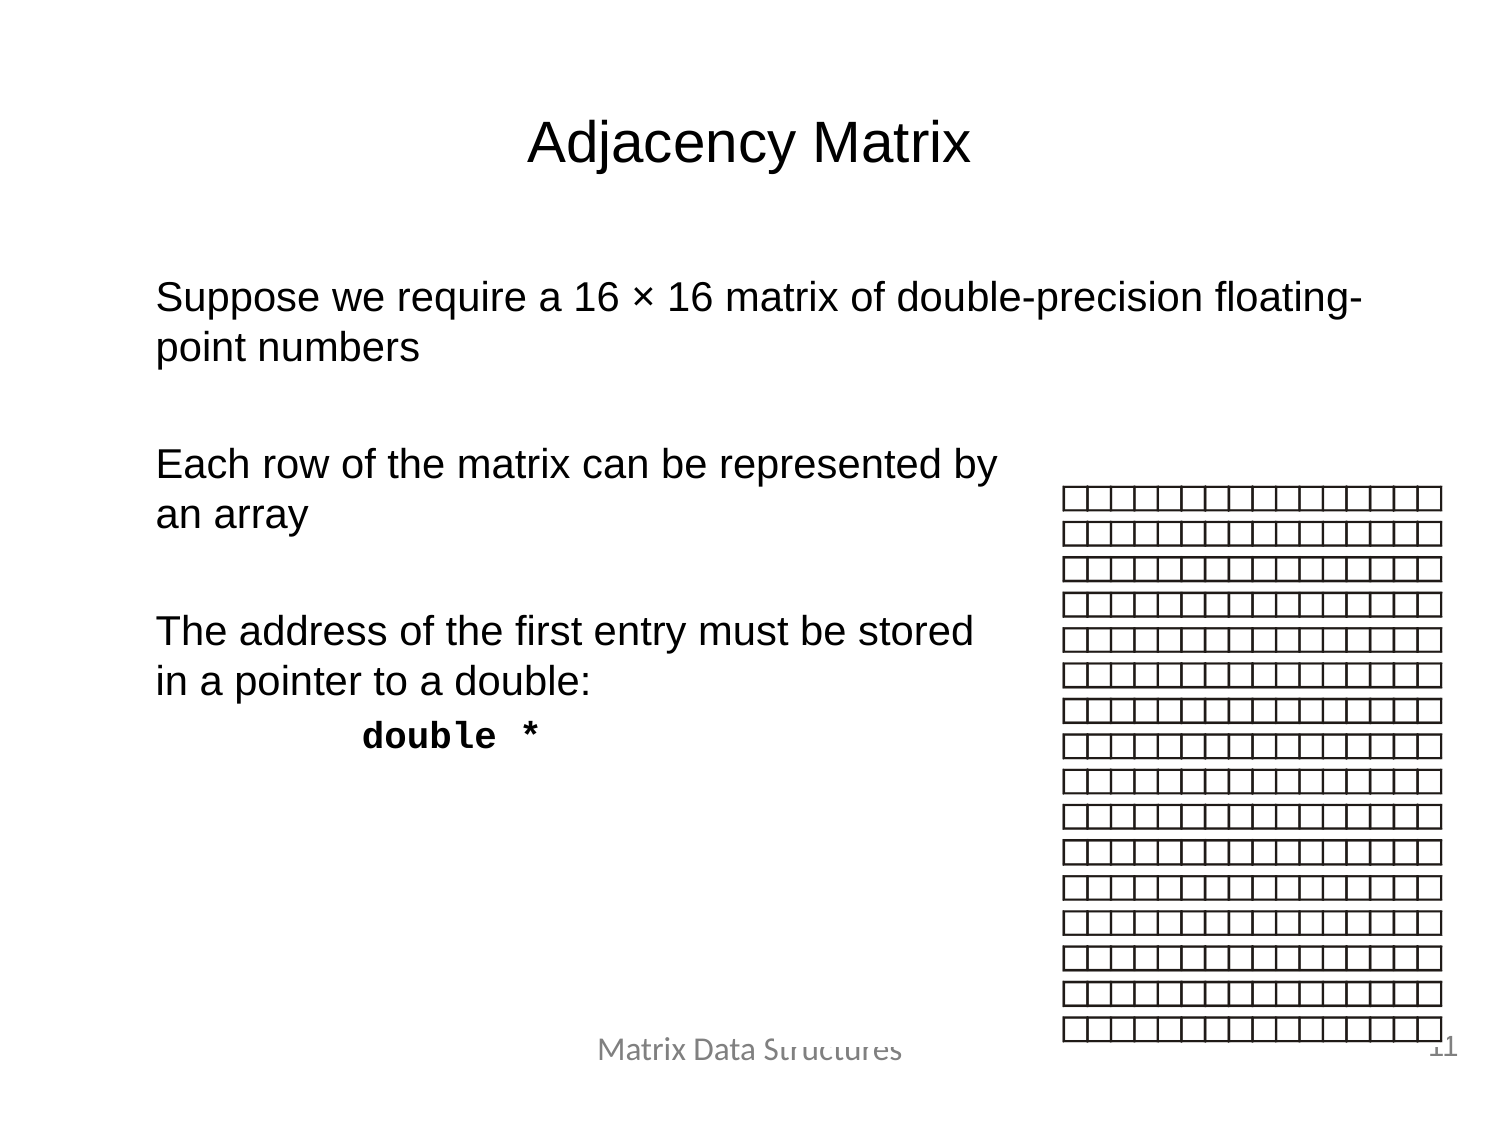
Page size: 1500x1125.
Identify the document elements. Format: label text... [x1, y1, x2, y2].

title Adjacency Matrix [74, 44, 1426, 233]
list Suppose we require a 16 × 16 matrix of double-precision floating-point numbers Each row of the matrix can be represented by an array The address of the first entry must be stored in a pointer to a double: double * [74, 262, 1426, 1006]
picture [773, 480, 1447, 1048]
